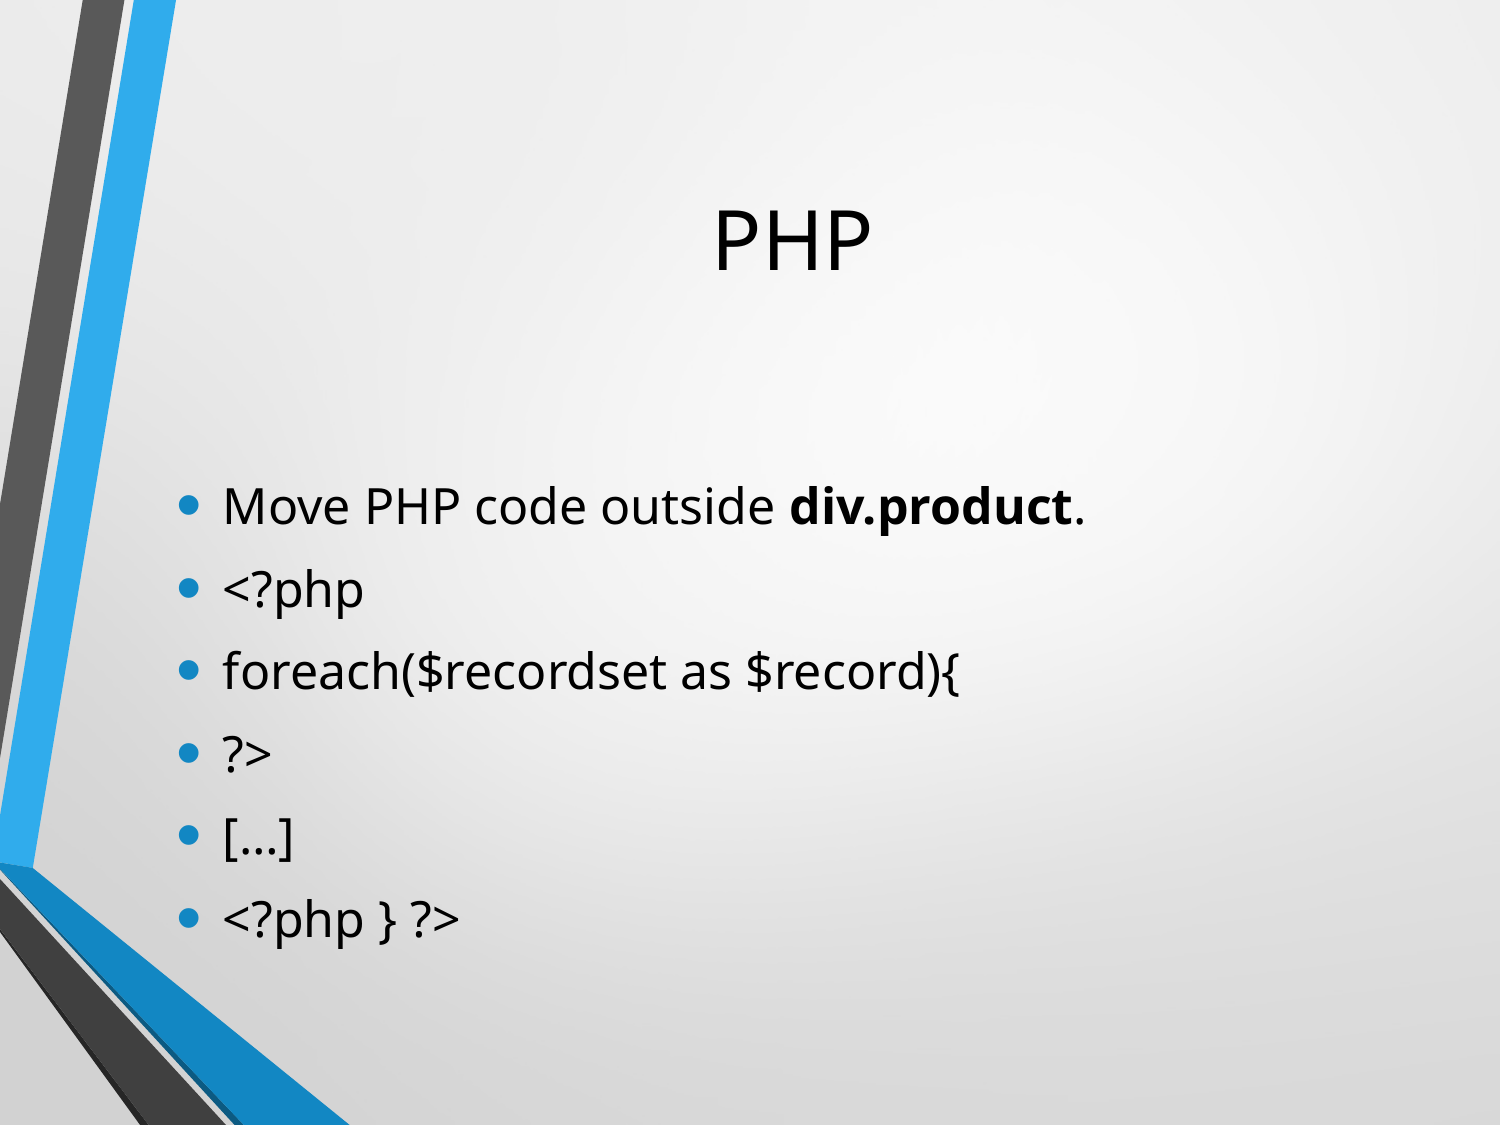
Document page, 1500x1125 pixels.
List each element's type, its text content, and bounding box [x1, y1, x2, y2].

title PHP [161, 75, 1425, 400]
list Move PHP code outside div.product. <?php foreach($recordset as $record){ ?> […] <?php } ?> [161, 437, 1425, 985]
